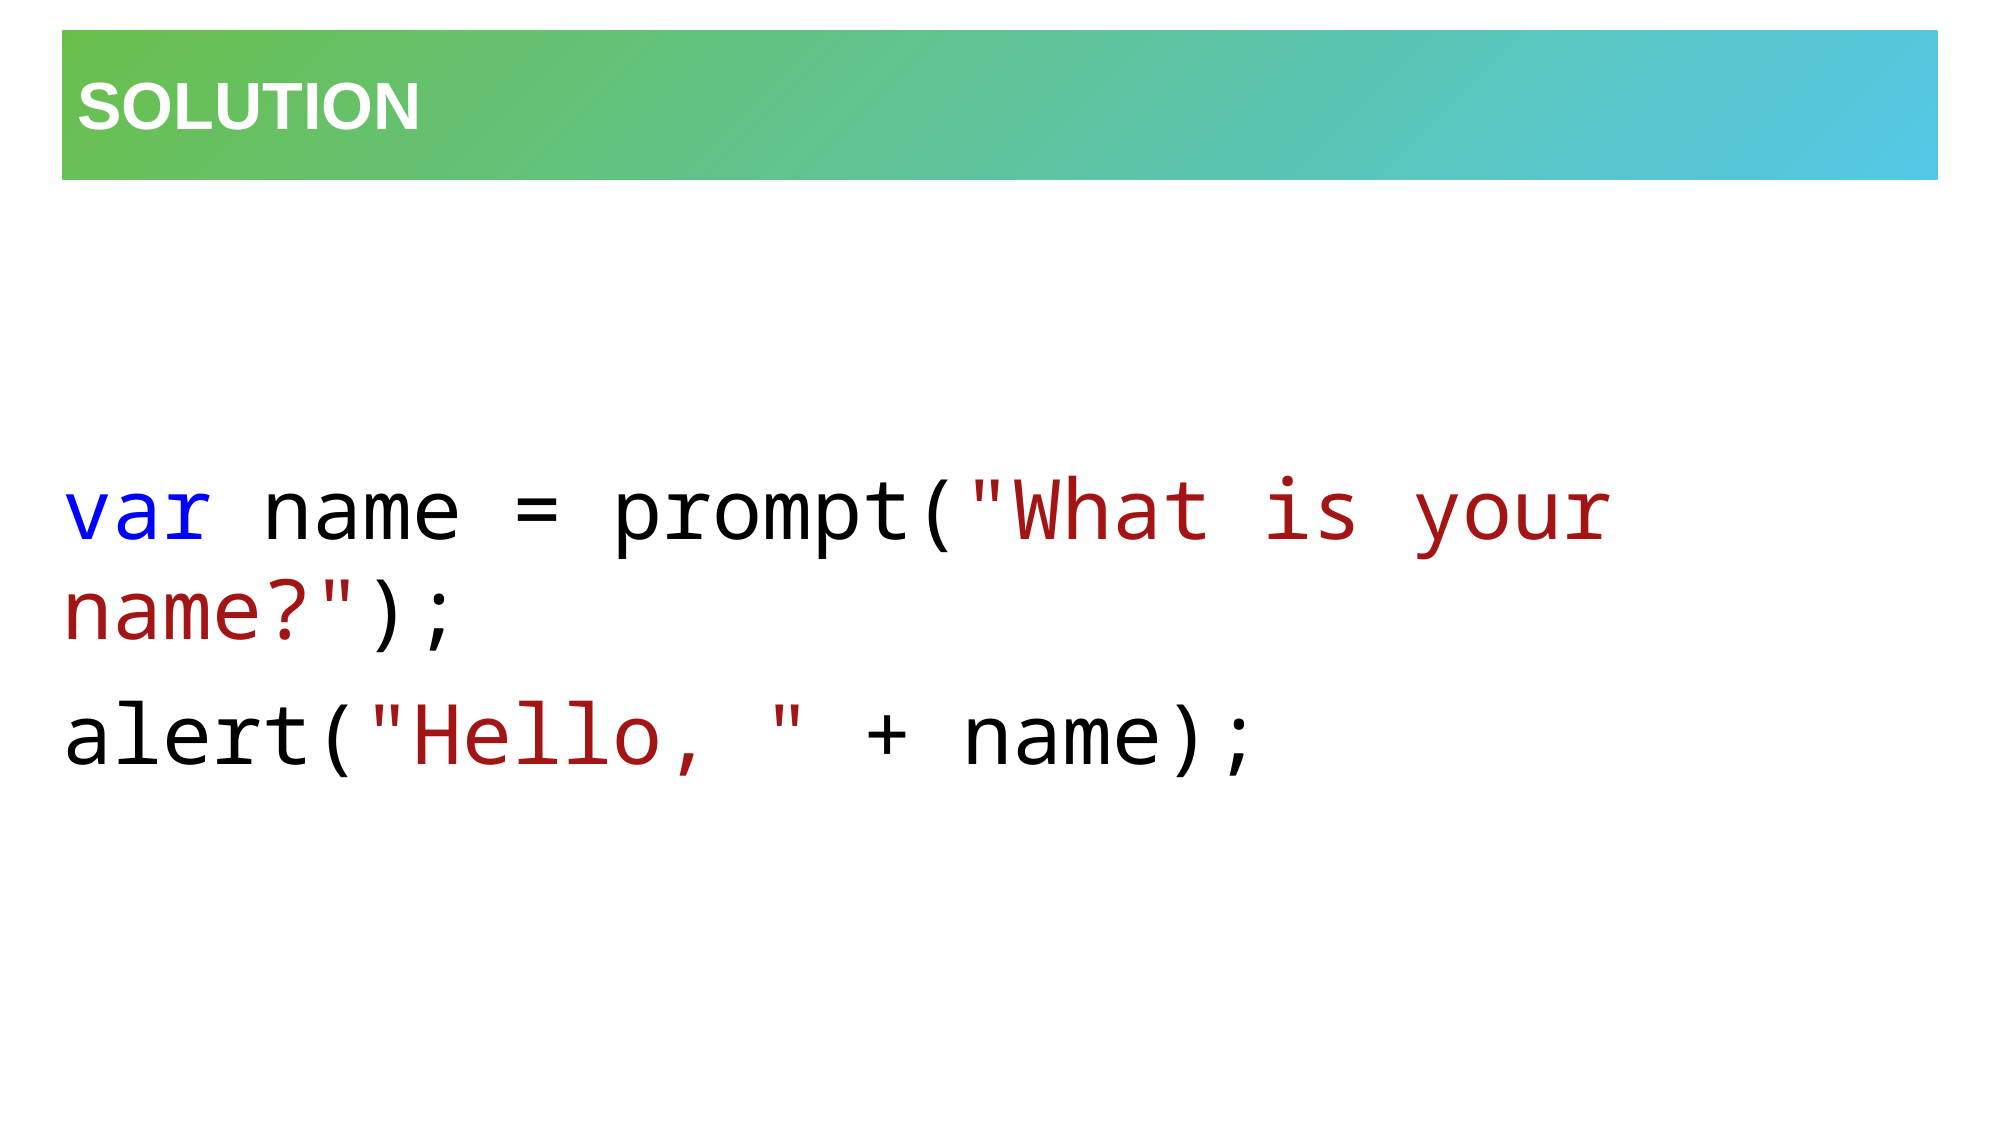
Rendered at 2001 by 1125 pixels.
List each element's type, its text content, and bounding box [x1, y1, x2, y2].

title Solution [62, 29, 1938, 180]
list var name = prompt("What is your name?"); alert("Hello, " + name); [62, 187, 1938, 1050]
